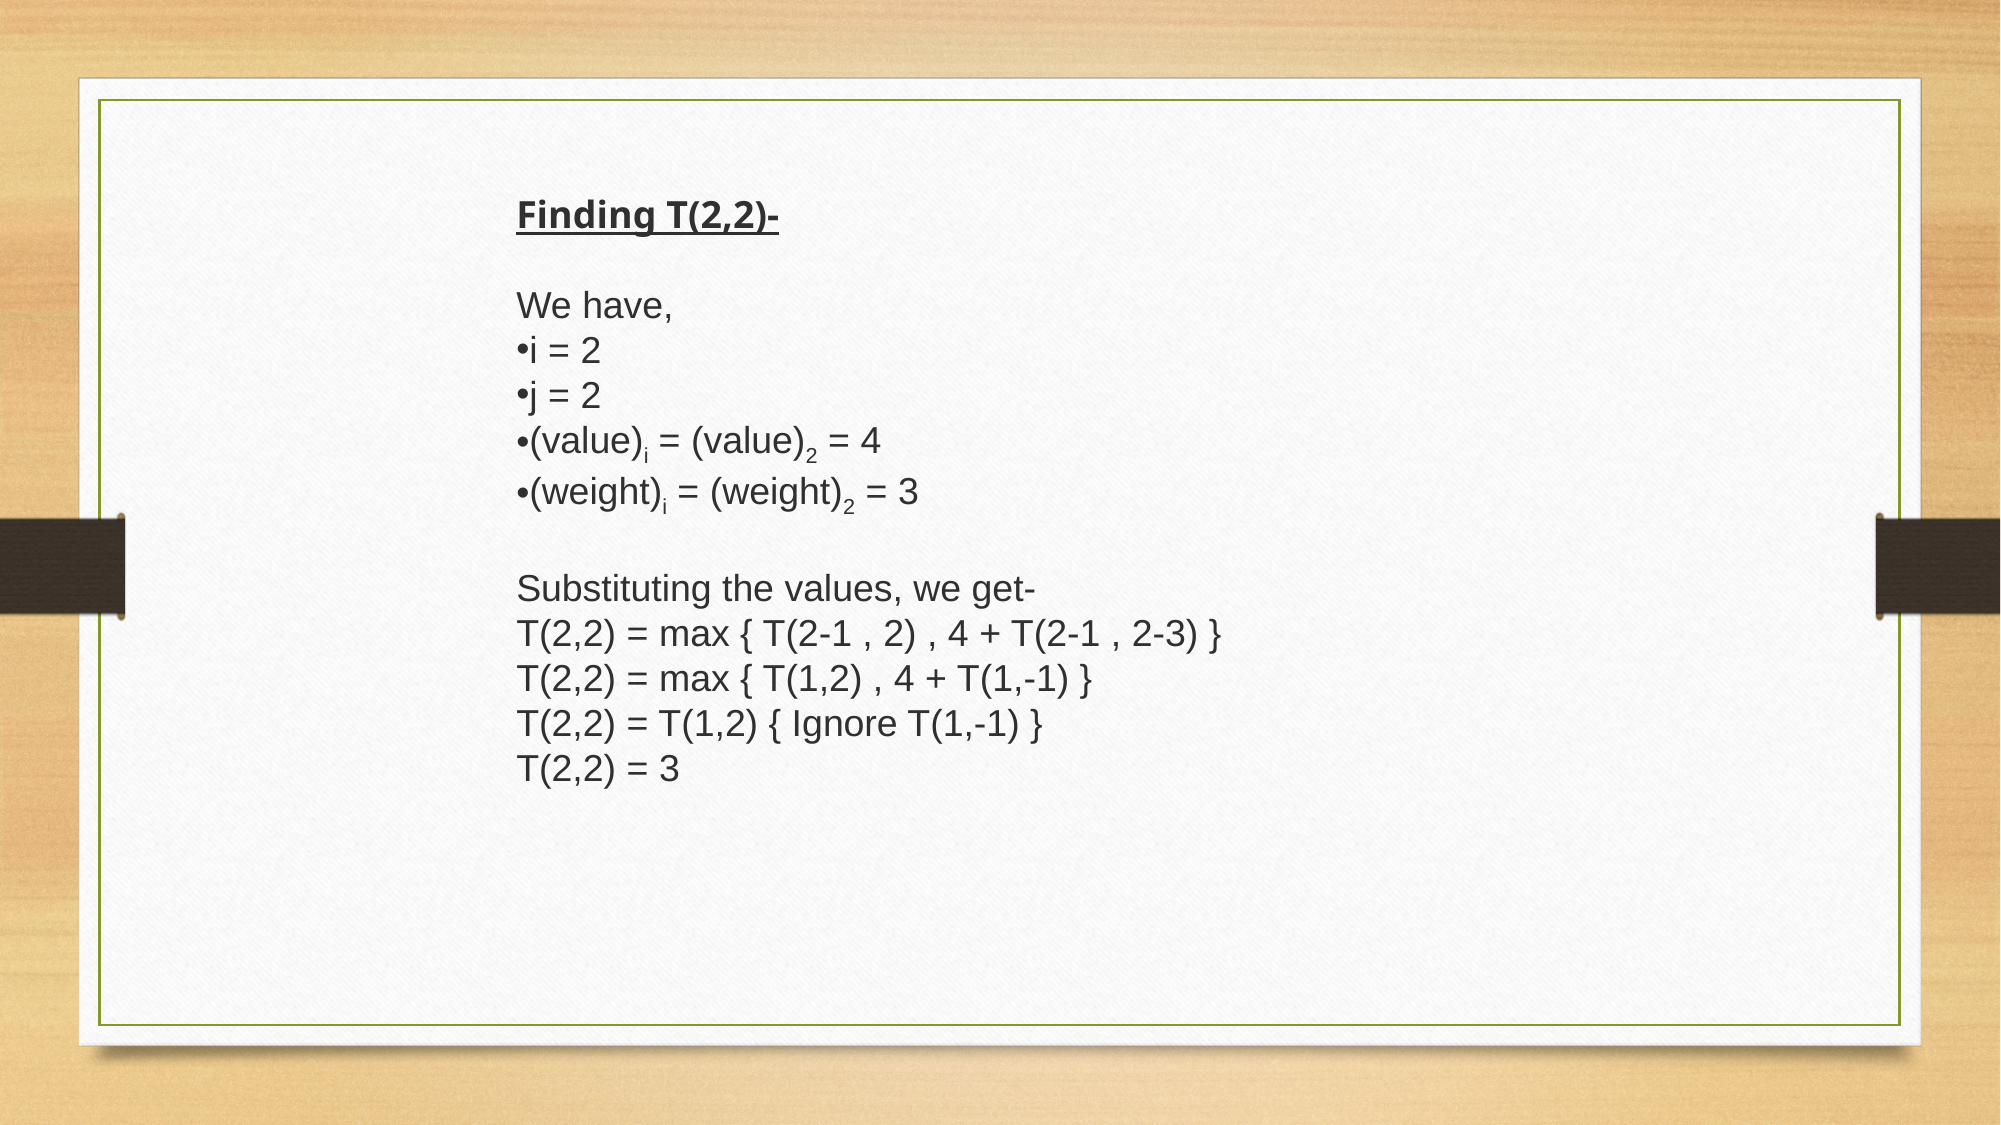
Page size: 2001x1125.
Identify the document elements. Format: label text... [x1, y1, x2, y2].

picture [0, 0, 2001, 1125]
text_box Finding T(2,2)- We have, i = 2 j = 2 (value)i = (value)2 = 4 (weight)i = (weight)2 = 3 Substituting the values, we get- T(2,2) = max { T(2-1 , 2) , 4 + T(2-1 , 2-3) } T(2,2) = max { T(1,2) , 4 + T(1,-1) } T(2,2) = T(1,2) { Ignore T(1,-1) } T(2,2) = 3 [501, 183, 1502, 796]
